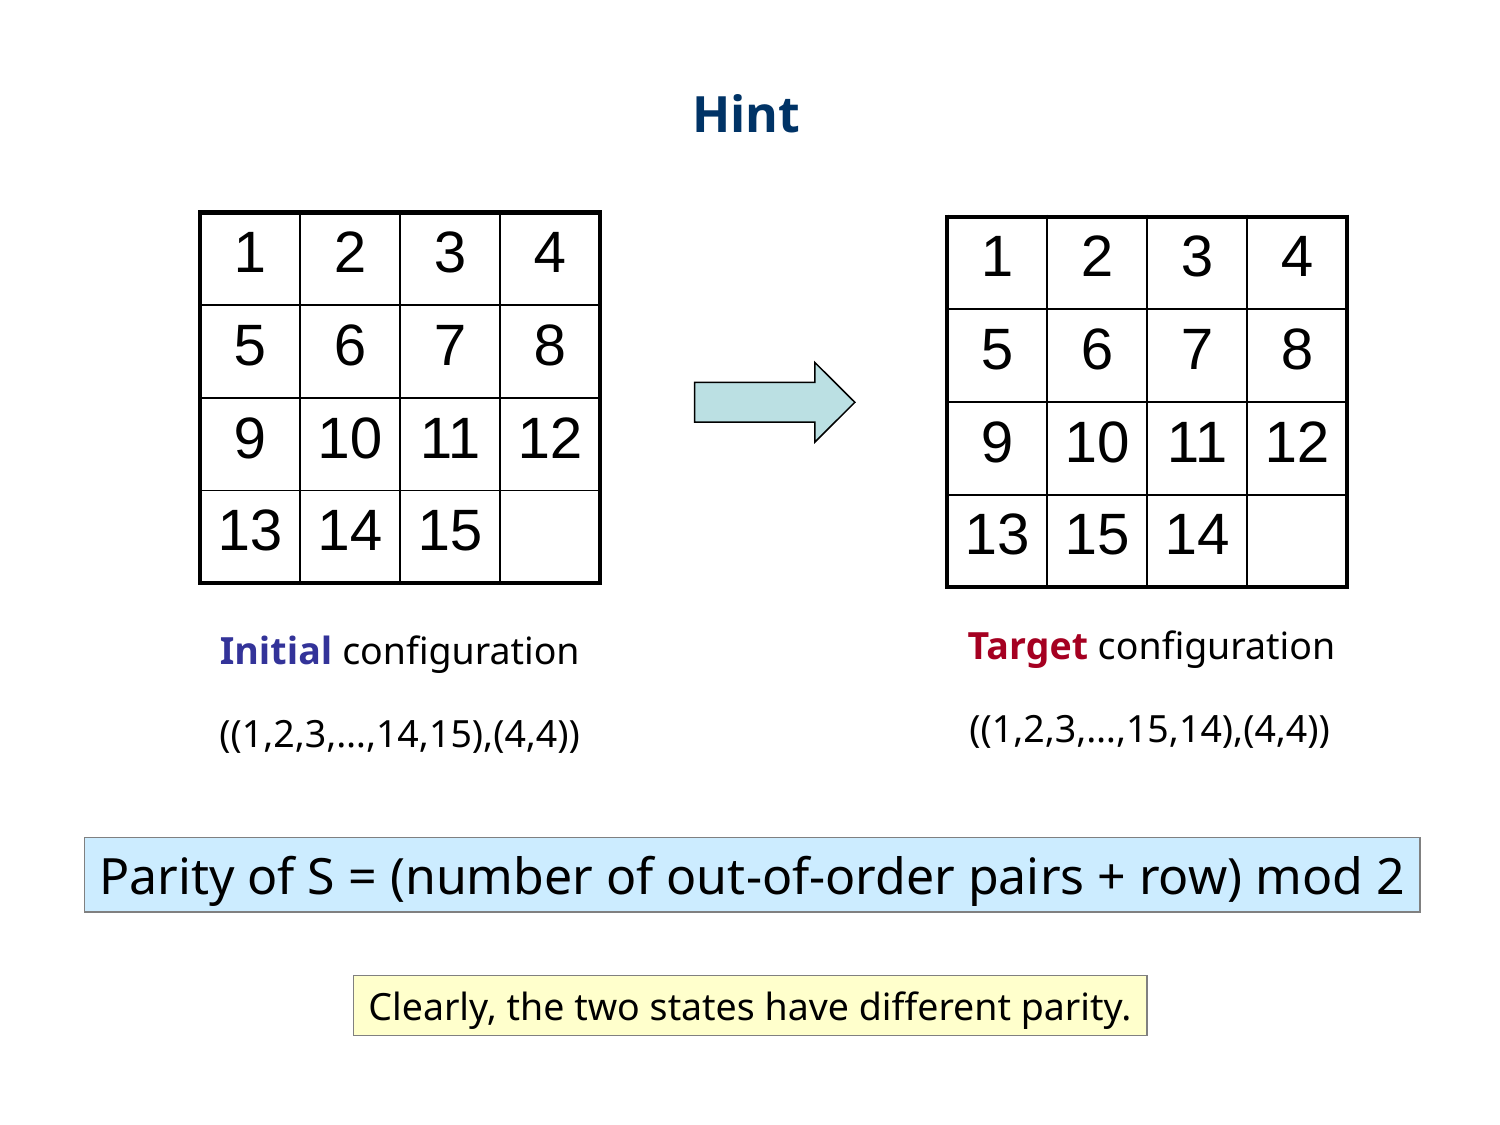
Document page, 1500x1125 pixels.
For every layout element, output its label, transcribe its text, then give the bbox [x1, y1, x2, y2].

text_box [694, 362, 855, 443]
table_cell 14 [301, 491, 399, 581]
text_box Hint [677, 74, 816, 150]
table_cell 12 [1248, 403, 1345, 494]
table_header 1 [949, 219, 1046, 308]
table_header 4 [1248, 219, 1345, 308]
table_cell 11 [1148, 403, 1246, 494]
table_header 3 [401, 215, 499, 304]
table_cell 9 [949, 403, 1046, 494]
table_cell 7 [401, 306, 499, 397]
table_cell 7 [1148, 310, 1246, 401]
table_cell 8 [501, 306, 598, 397]
table_cell 10 [1048, 403, 1146, 494]
table_cell [501, 491, 598, 581]
text_box ((1,2,3,…,15,14),(4,4)) [954, 697, 1345, 758]
table_cell 9 [202, 399, 299, 490]
table_header 4 [501, 215, 598, 304]
table_cell 6 [1048, 310, 1146, 401]
text_box Parity of S = (number of out-of-order pairs + row) mod 2 [84, 837, 1421, 913]
table_cell 14 [1148, 496, 1246, 585]
text_box Initial configuration [205, 619, 595, 679]
table_cell 8 [1248, 310, 1345, 401]
table_cell 13 [202, 491, 299, 581]
table_cell 15 [1048, 496, 1146, 585]
table_cell 5 [949, 310, 1046, 401]
table_cell 12 [501, 399, 598, 490]
table_cell 5 [202, 306, 299, 397]
table_cell 13 [949, 496, 1046, 585]
text_box Clearly, the two states have different parity. [353, 975, 1147, 1036]
table_cell 15 [401, 491, 499, 581]
table_header 1 [202, 215, 299, 304]
table_header 2 [1048, 219, 1146, 308]
table_cell [1248, 496, 1345, 585]
text_box ((1,2,3,…,14,15),(4,4)) [204, 702, 595, 762]
text_box Target configuration [952, 614, 1351, 675]
table_cell 11 [401, 399, 499, 490]
table_cell 6 [301, 306, 399, 397]
table_cell 10 [301, 399, 399, 490]
table_header 3 [1148, 219, 1246, 308]
table_header 2 [301, 215, 399, 304]
